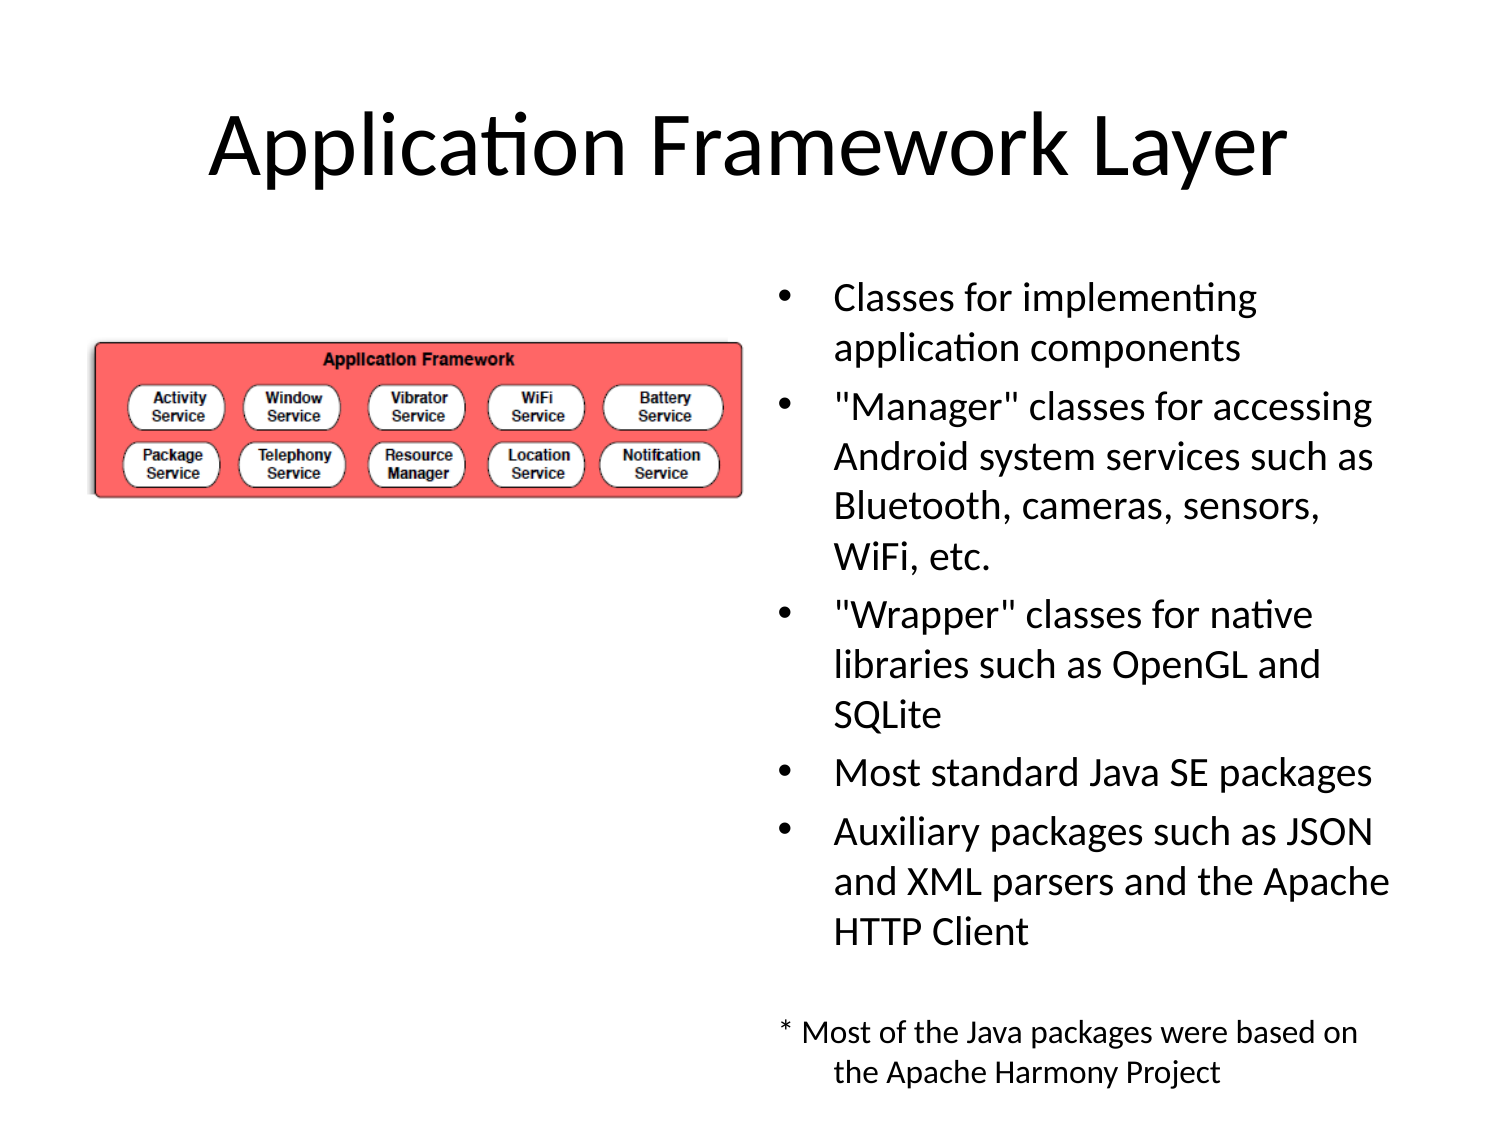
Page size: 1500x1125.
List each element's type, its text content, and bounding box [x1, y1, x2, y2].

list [87, 337, 751, 505]
list Classes for implementing application components "Manager" classes for accessing Android system services such as Bluetooth, cameras, sensors, WiFi, etc. "Wrapper" classes for native libraries such as OpenGL and SQLite Most standard Java SE packages Auxiliary packages such as JSON and XML parsers and the Apache HTTP Client * Most of the Java packages were based on the Apache Harmony Project [762, 262, 1425, 1005]
title Application Framework Layer [75, 45, 1425, 233]
